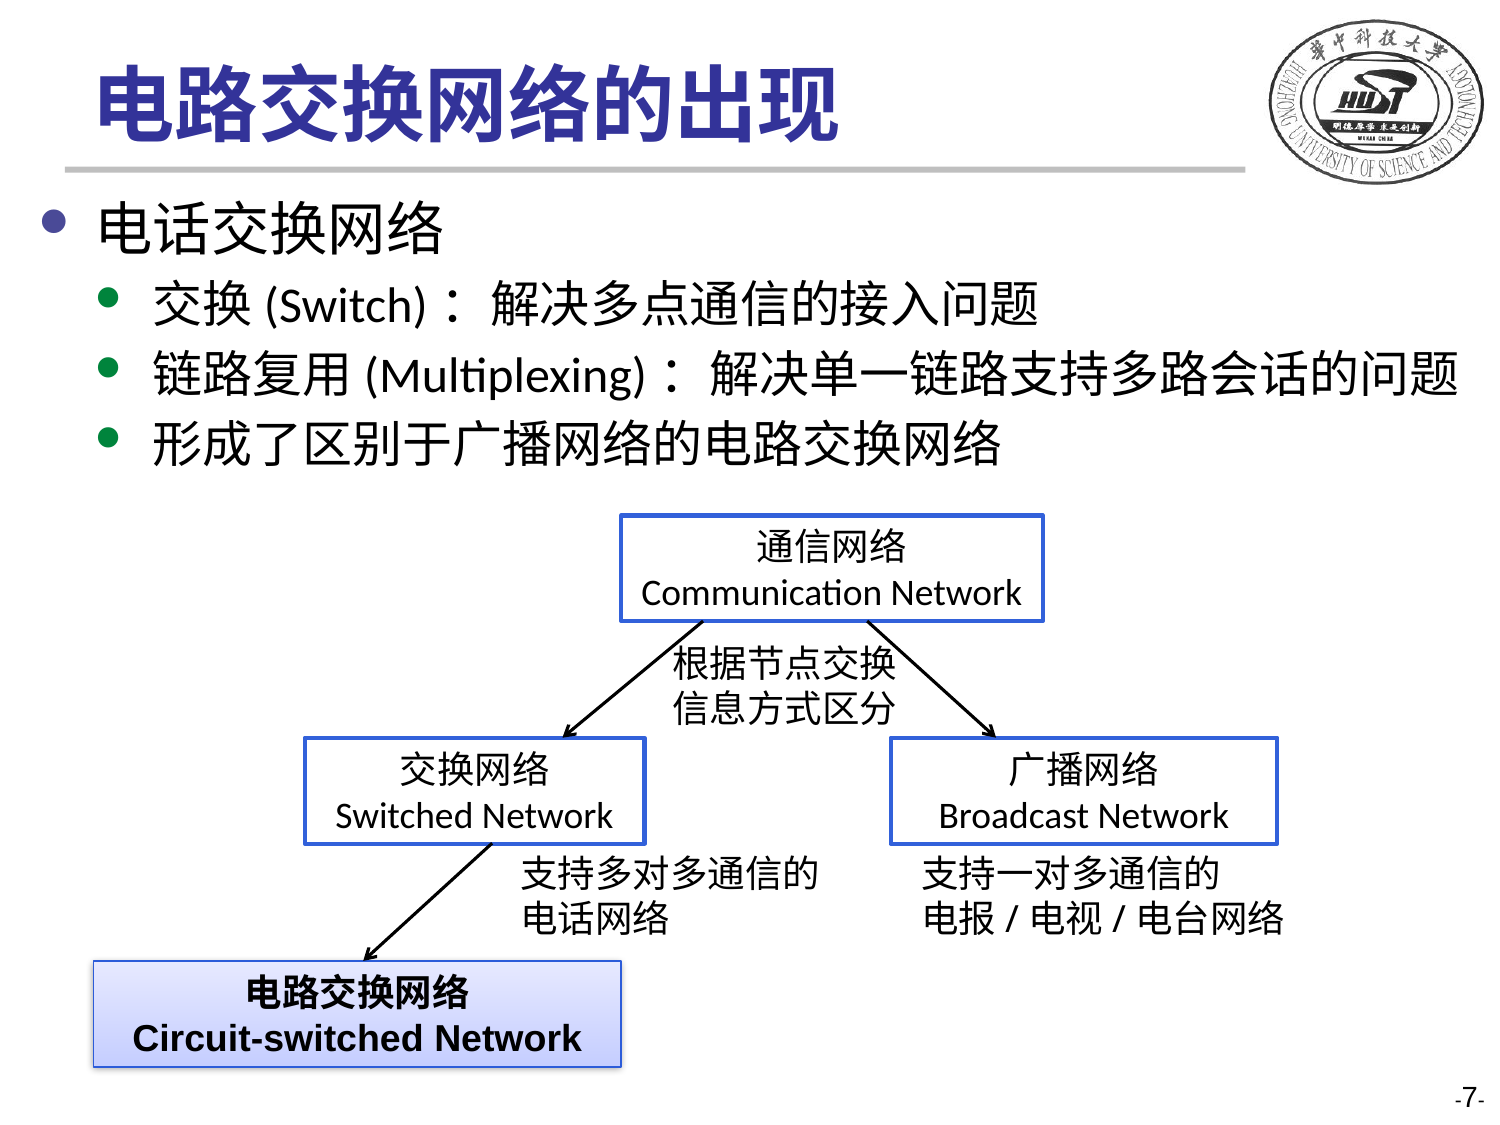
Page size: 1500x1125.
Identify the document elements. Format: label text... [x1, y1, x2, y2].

text_box 通信网络 Communication Network [619, 513, 1045, 623]
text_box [562, 620, 704, 738]
text_box 支持多对多通信的 电话网络 [505, 843, 836, 948]
text_box 支持一对多通信的 电报/电视/电台网络 [906, 843, 1300, 948]
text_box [363, 842, 493, 962]
text_box 广播网络 Broadcast Network [889, 736, 1279, 846]
text_box 交换网络 Switched Network [303, 736, 647, 846]
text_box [866, 620, 997, 738]
list 电话交换网络 交换(Switch)：解决多点通信的接入问题 链路复用(Multiplexing)：解决单一链路支持多路会话的问题 形成了区别于广播网络的电路交换网络 [23, 184, 1477, 1059]
text_box 根据节点交换 信息方式区分 [707, 632, 861, 738]
picture [1257, 18, 1489, 185]
title 电路交换网络的出现 [76, 42, 1315, 160]
text_box 电路交换网络 Circuit-switched Network [93, 960, 622, 1068]
slide_number -7- [1149, 1070, 1500, 1125]
